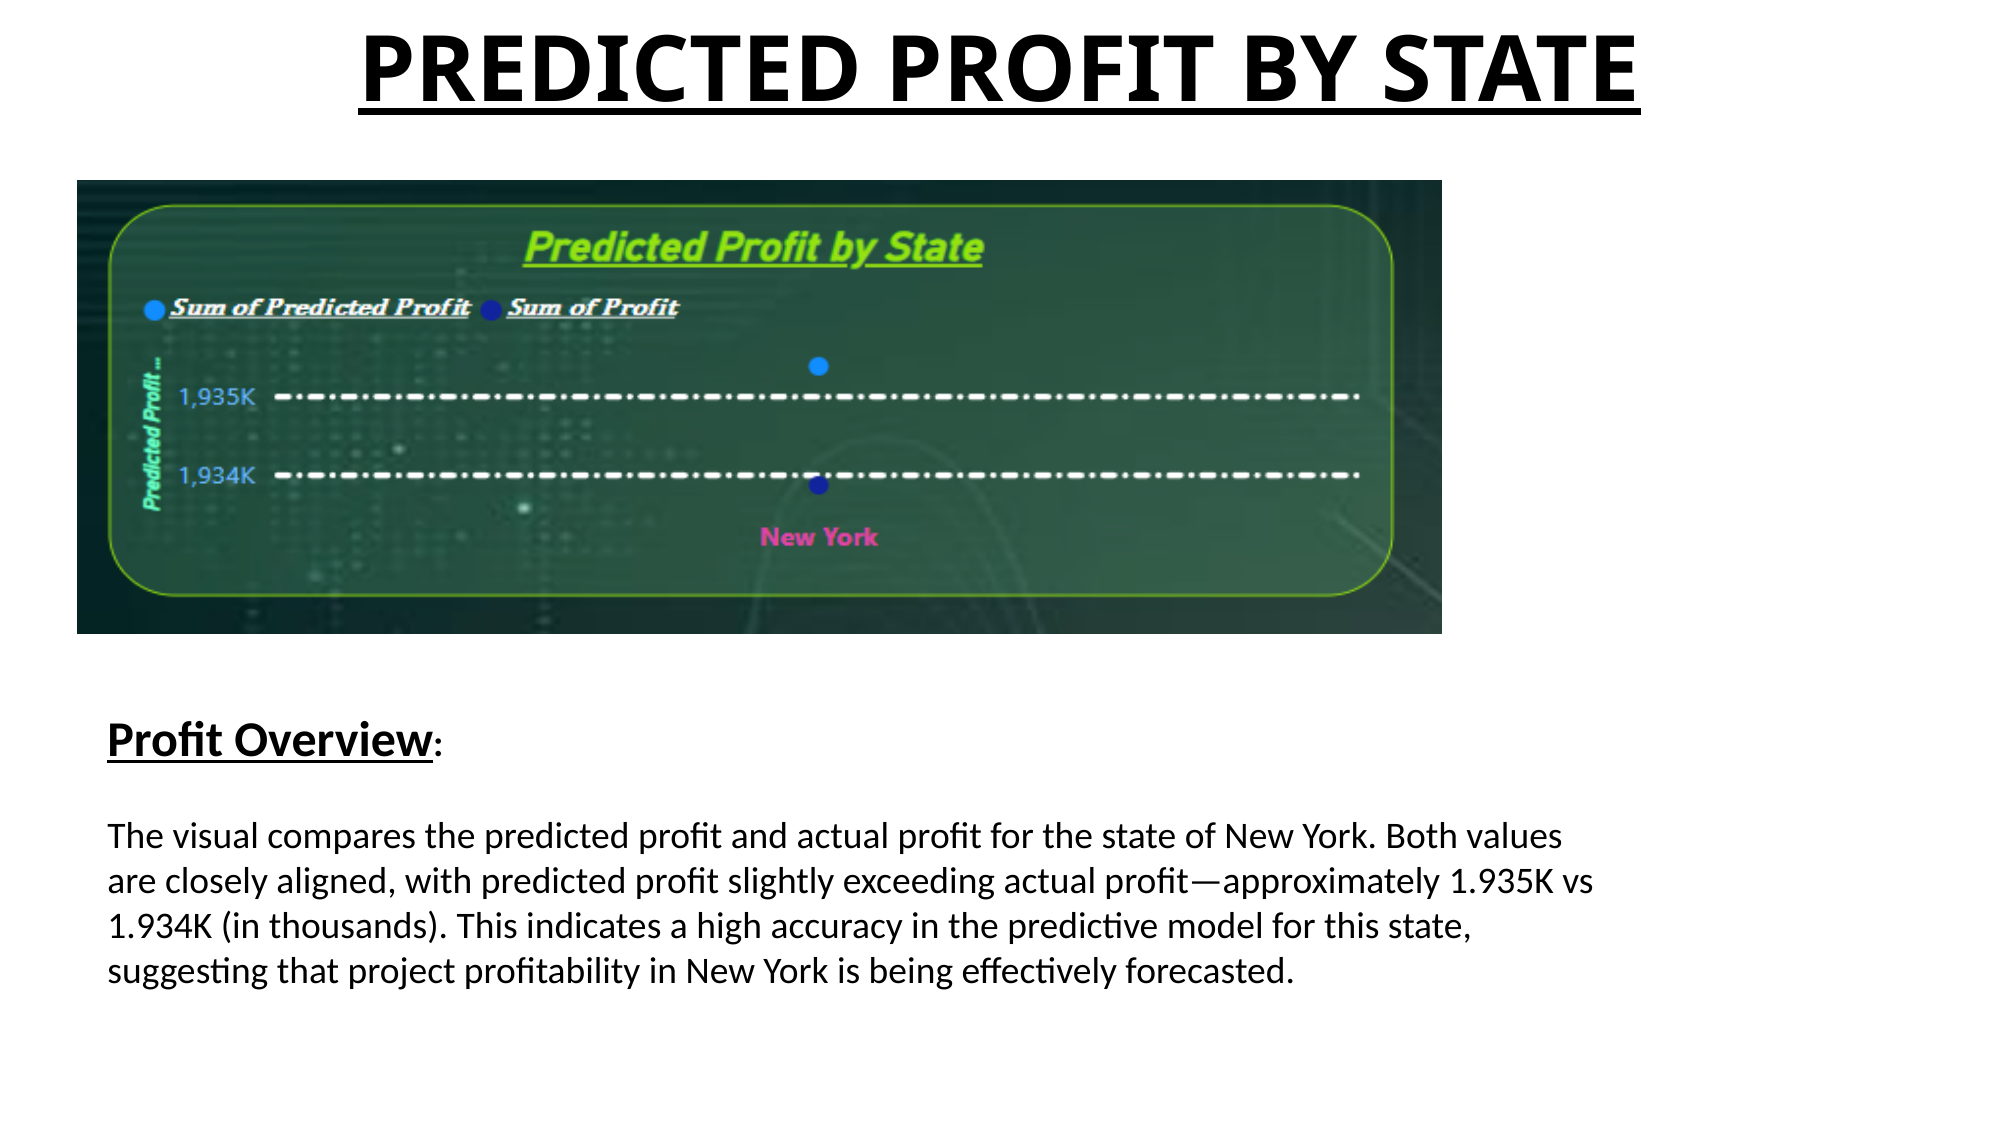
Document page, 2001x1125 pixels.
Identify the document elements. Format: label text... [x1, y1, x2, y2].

text_box Profit Overview: The visual compares the predicted profit and actual profit for the state of New York. Both values are closely aligned, with predicted profit slightly exceeding actual profit—approximately 1.935K vs 1.934K (in thousands). This indicates a high accuracy in the predictive model for this state, suggesting that project profitability in New York is being effectively forecasted. [92, 699, 1619, 999]
title PREDICTED PROFIT BY STATE [137, 0, 1863, 144]
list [77, 180, 1442, 634]
